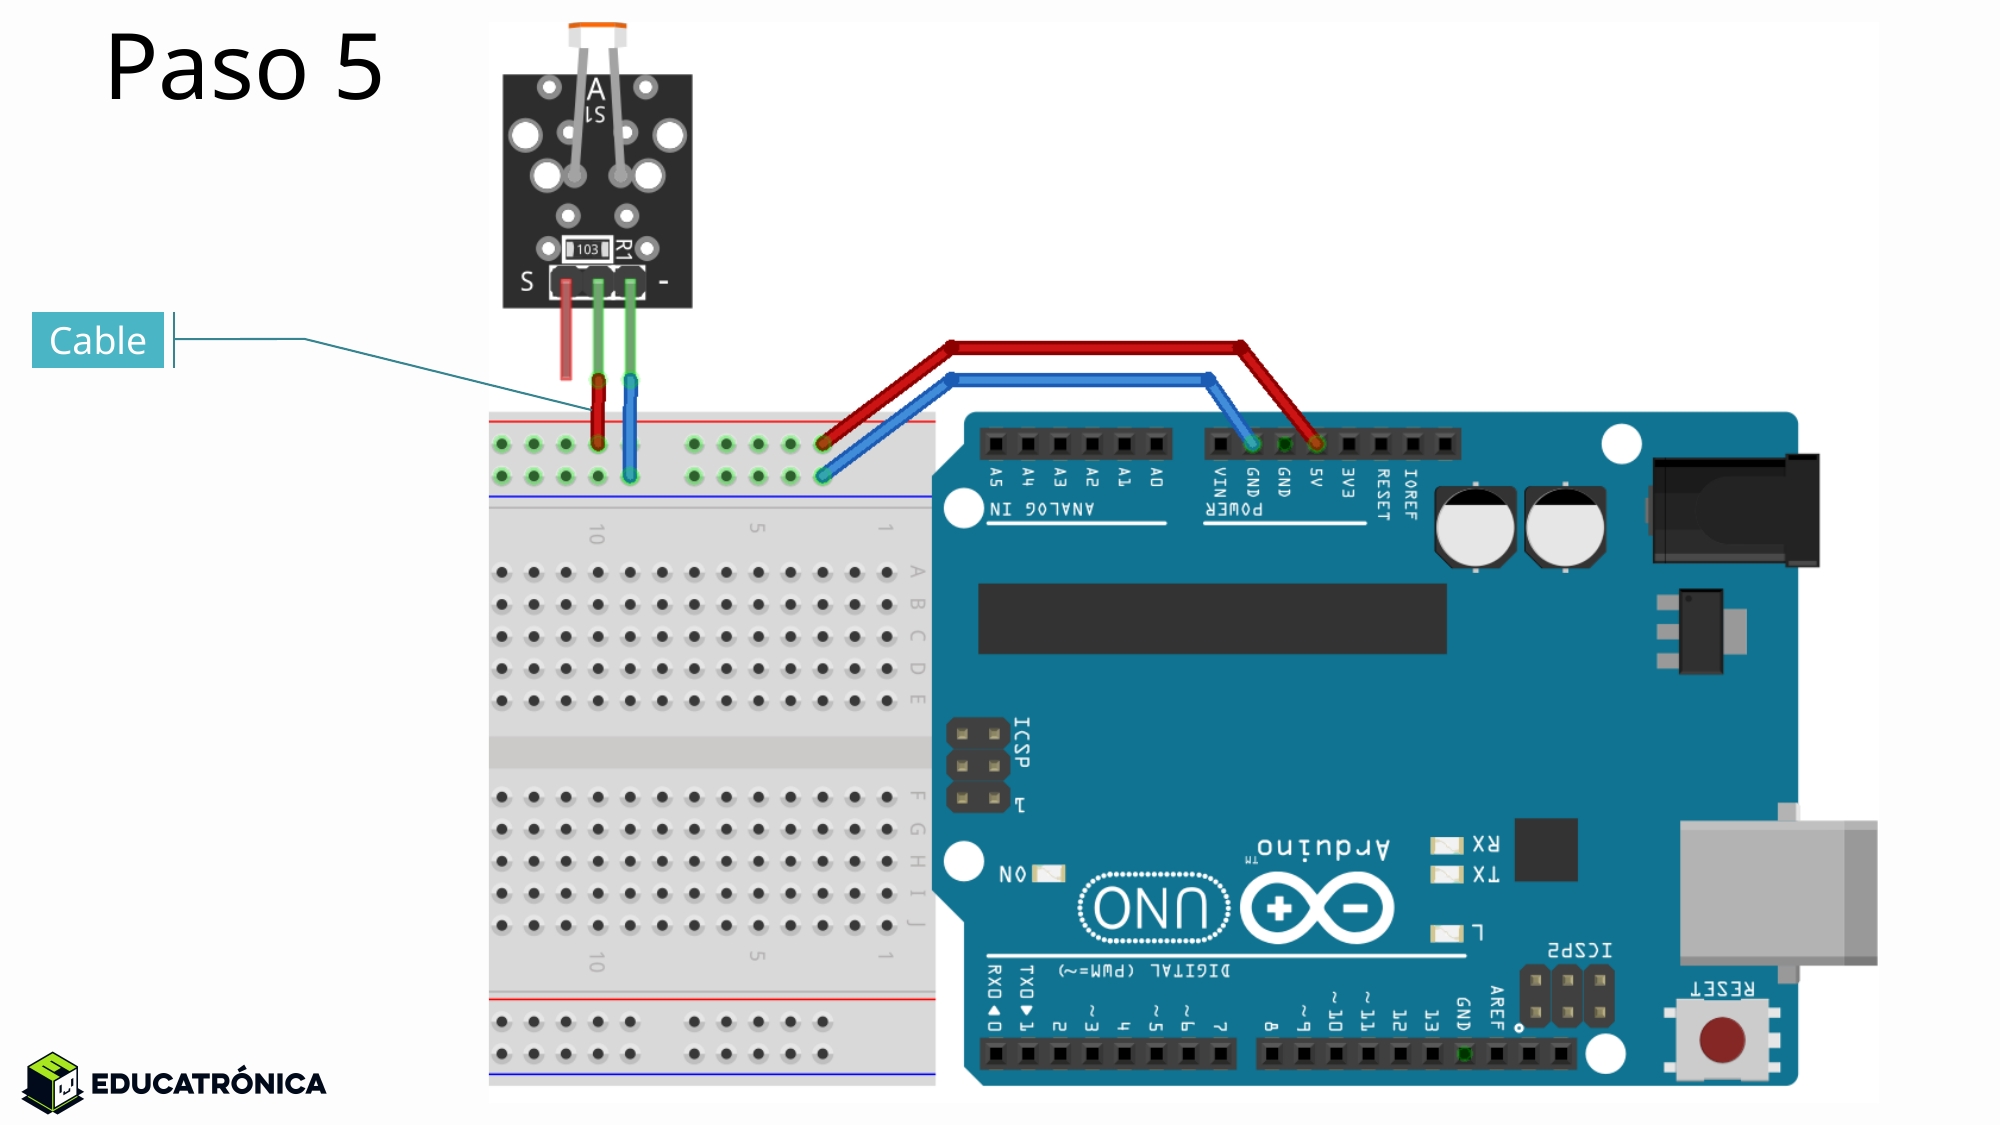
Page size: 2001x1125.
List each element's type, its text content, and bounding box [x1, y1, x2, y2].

picture [19, 1048, 330, 1118]
text_box Cable [32, 312, 164, 368]
text_box Cable [173, 311, 488, 386]
title Paso 5 [88, 7, 1912, 133]
picture [488, 22, 1879, 1103]
